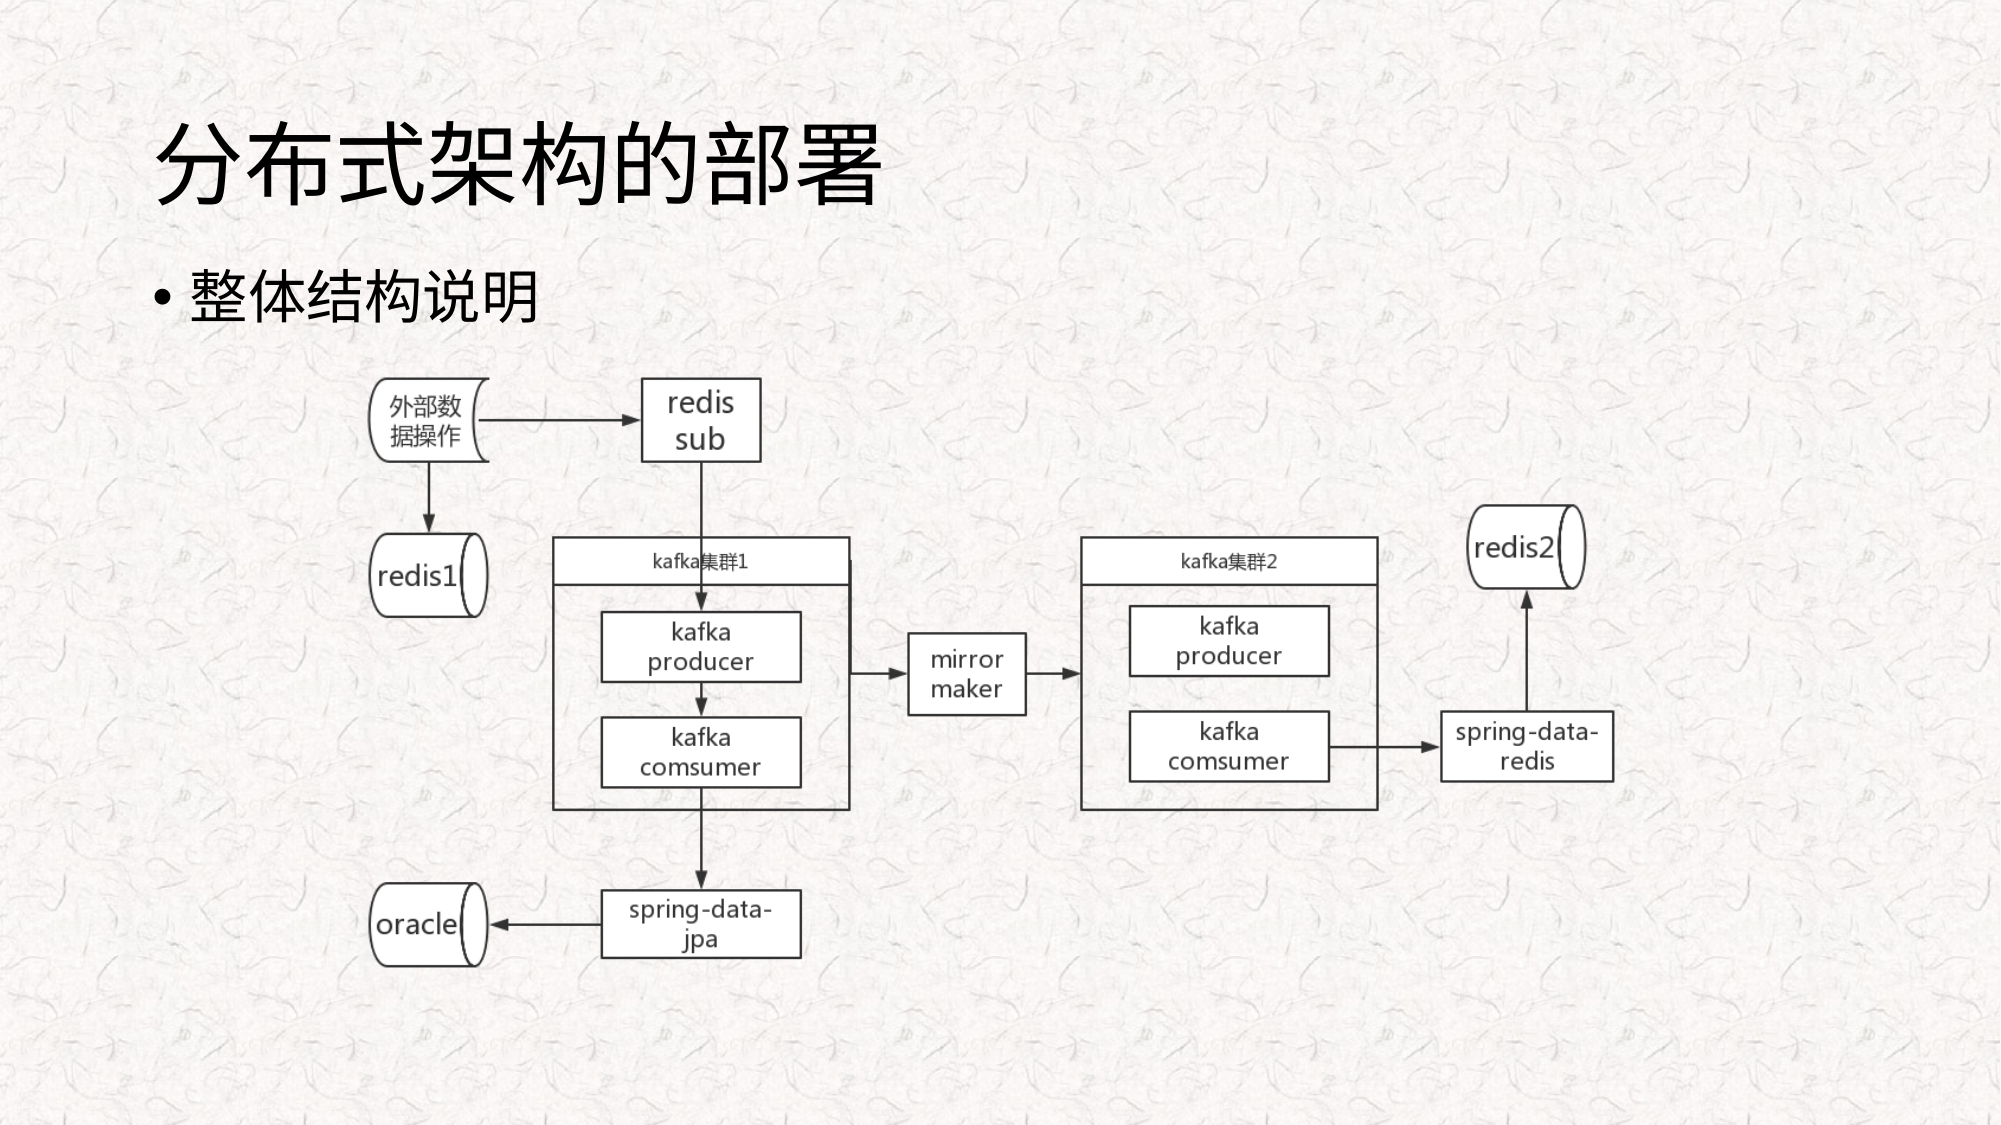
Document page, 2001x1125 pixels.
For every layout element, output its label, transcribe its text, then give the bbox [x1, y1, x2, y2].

list 整体结构说明 [137, 260, 1863, 975]
title 分布式架构的部署 [137, 59, 1863, 260]
picture [0, 0, 2001, 1125]
